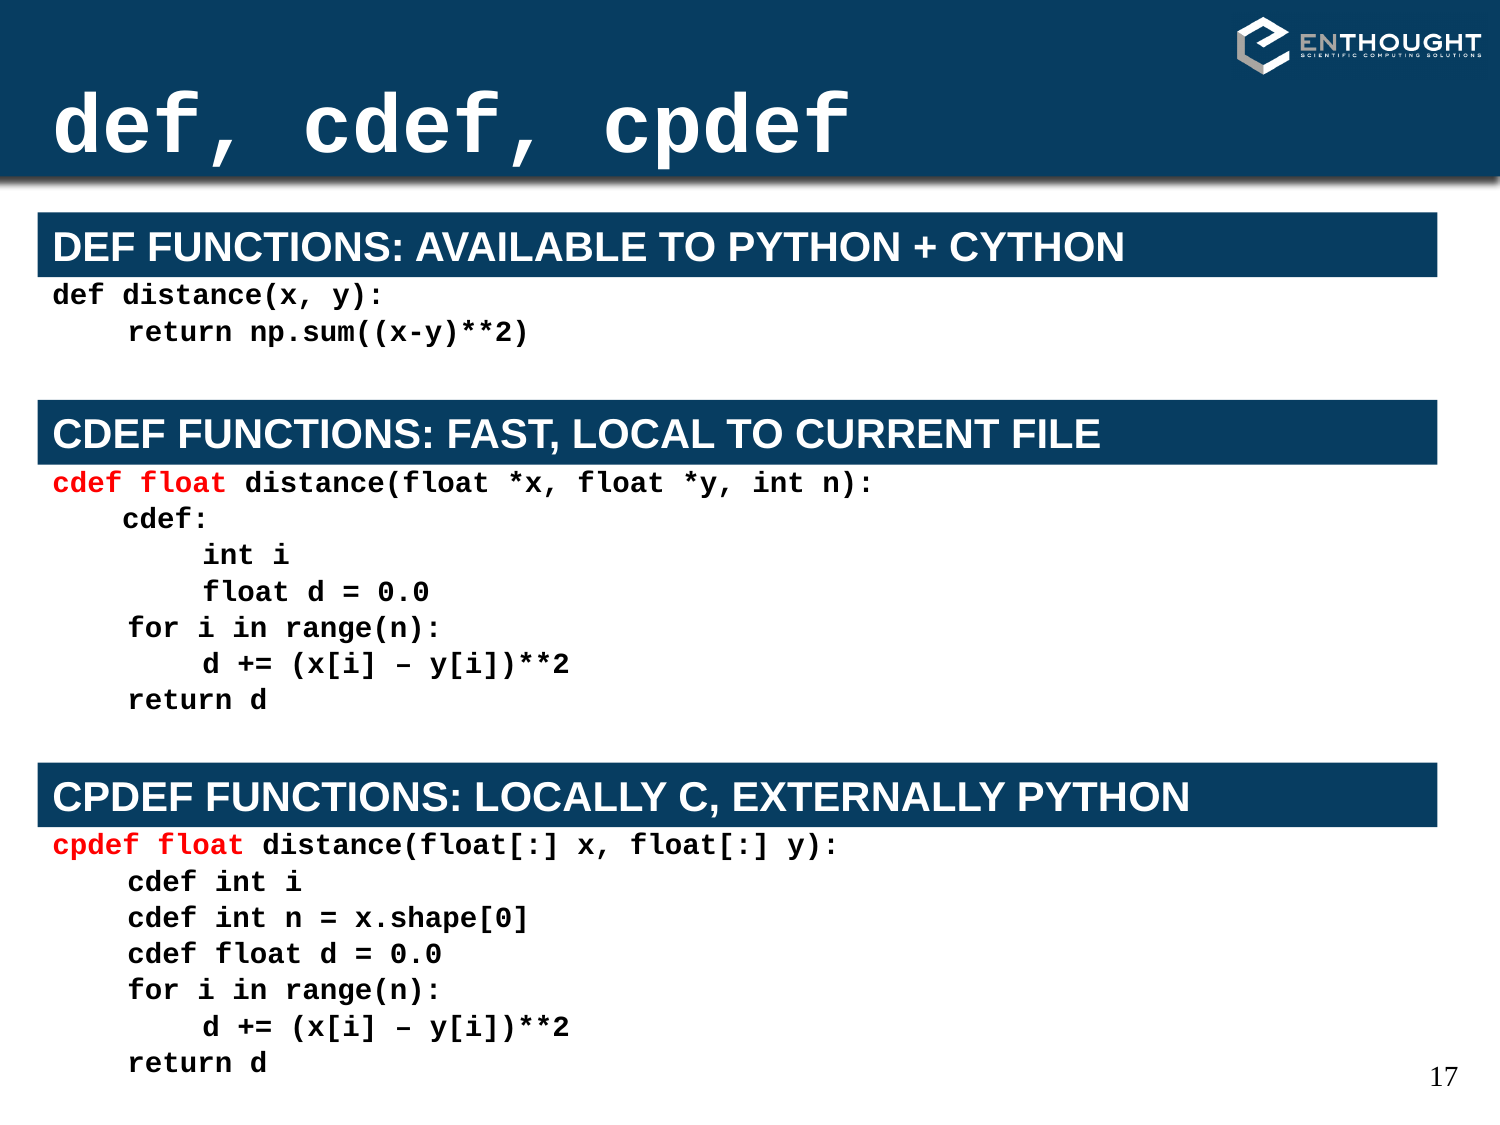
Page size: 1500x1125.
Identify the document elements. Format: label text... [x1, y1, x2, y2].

text_box cpdef float distance(float[:] x, float[:] y): cdef int i cdef int n = x.shape[0] cdef float d = 0.0 for i in range(n): d += (x[i] – y[i])**2 return d [37, 825, 938, 1088]
title def, cdef, cpdef [37, 24, 1313, 212]
picture [0, 0, 1500, 197]
slide_number 17 [1162, 1049, 1474, 1124]
text_box def distance(x, y): return np.sum((x-y)**2) [37, 275, 938, 375]
text_box cdef float distance(float *x, float *y, int n): cdef: int i float d = 0.0 for i in range(n): d += (x[i] – y[i])**2 return d [37, 462, 938, 750]
text_box DEF FUNCTIONS: AVAILABLE TO PYTHON + CYTHON [37, 212, 1438, 278]
text_box CDEF FUNCTIONS: FAST, LOCAL TO CURRENT FILE [37, 399, 1438, 465]
text_box CPDEF FUNCTIONS: LOCALLY C, EXTERNALLY PYTHON [37, 762, 1438, 828]
